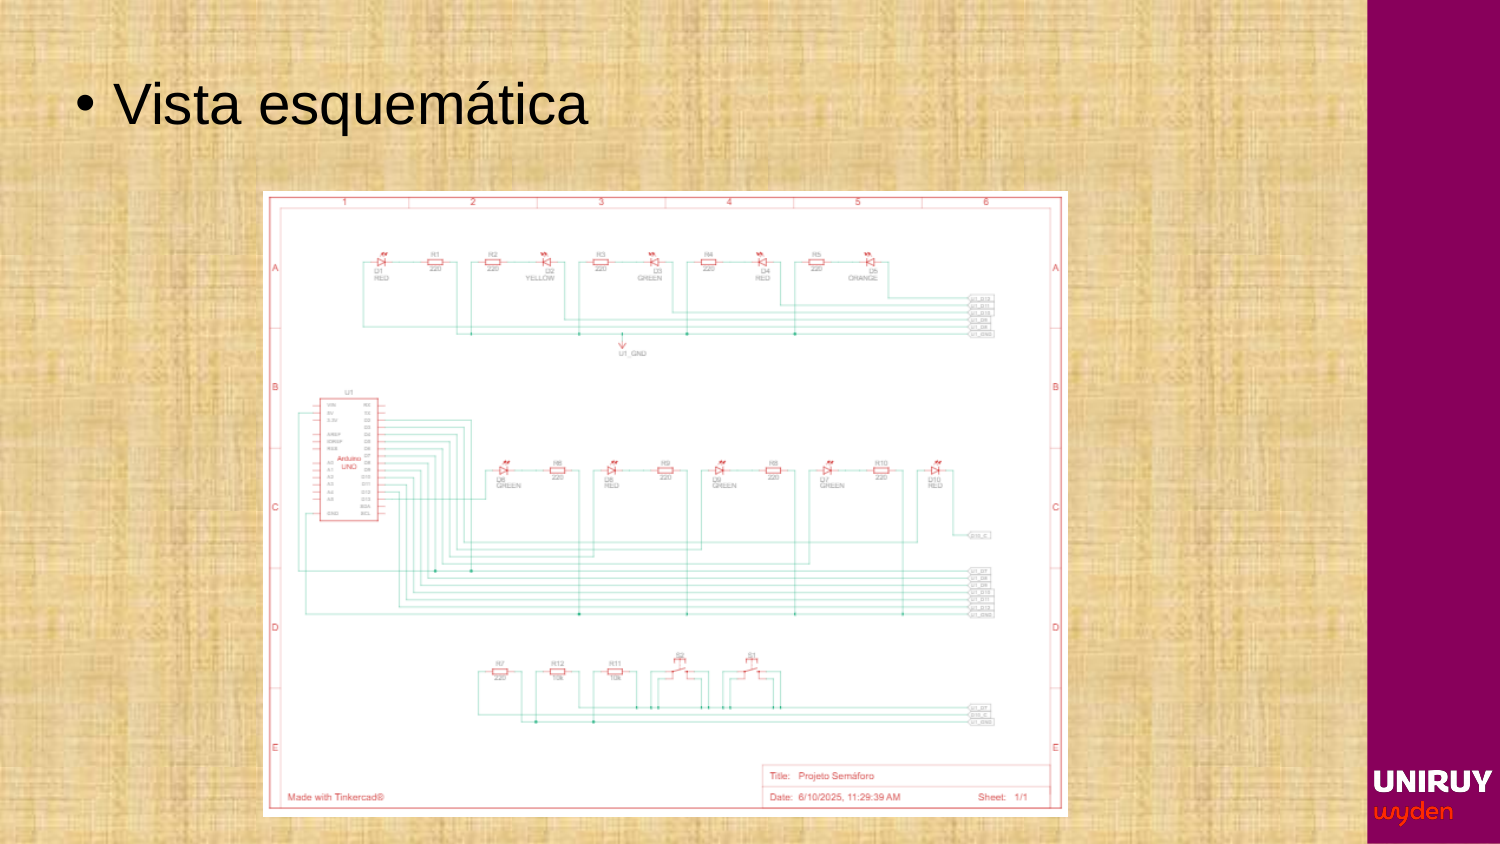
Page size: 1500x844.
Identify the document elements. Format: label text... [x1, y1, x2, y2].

picture [1374, 770, 1493, 827]
picture [0, 0, 1367, 844]
list Vista esquemática [60, 66, 911, 187]
